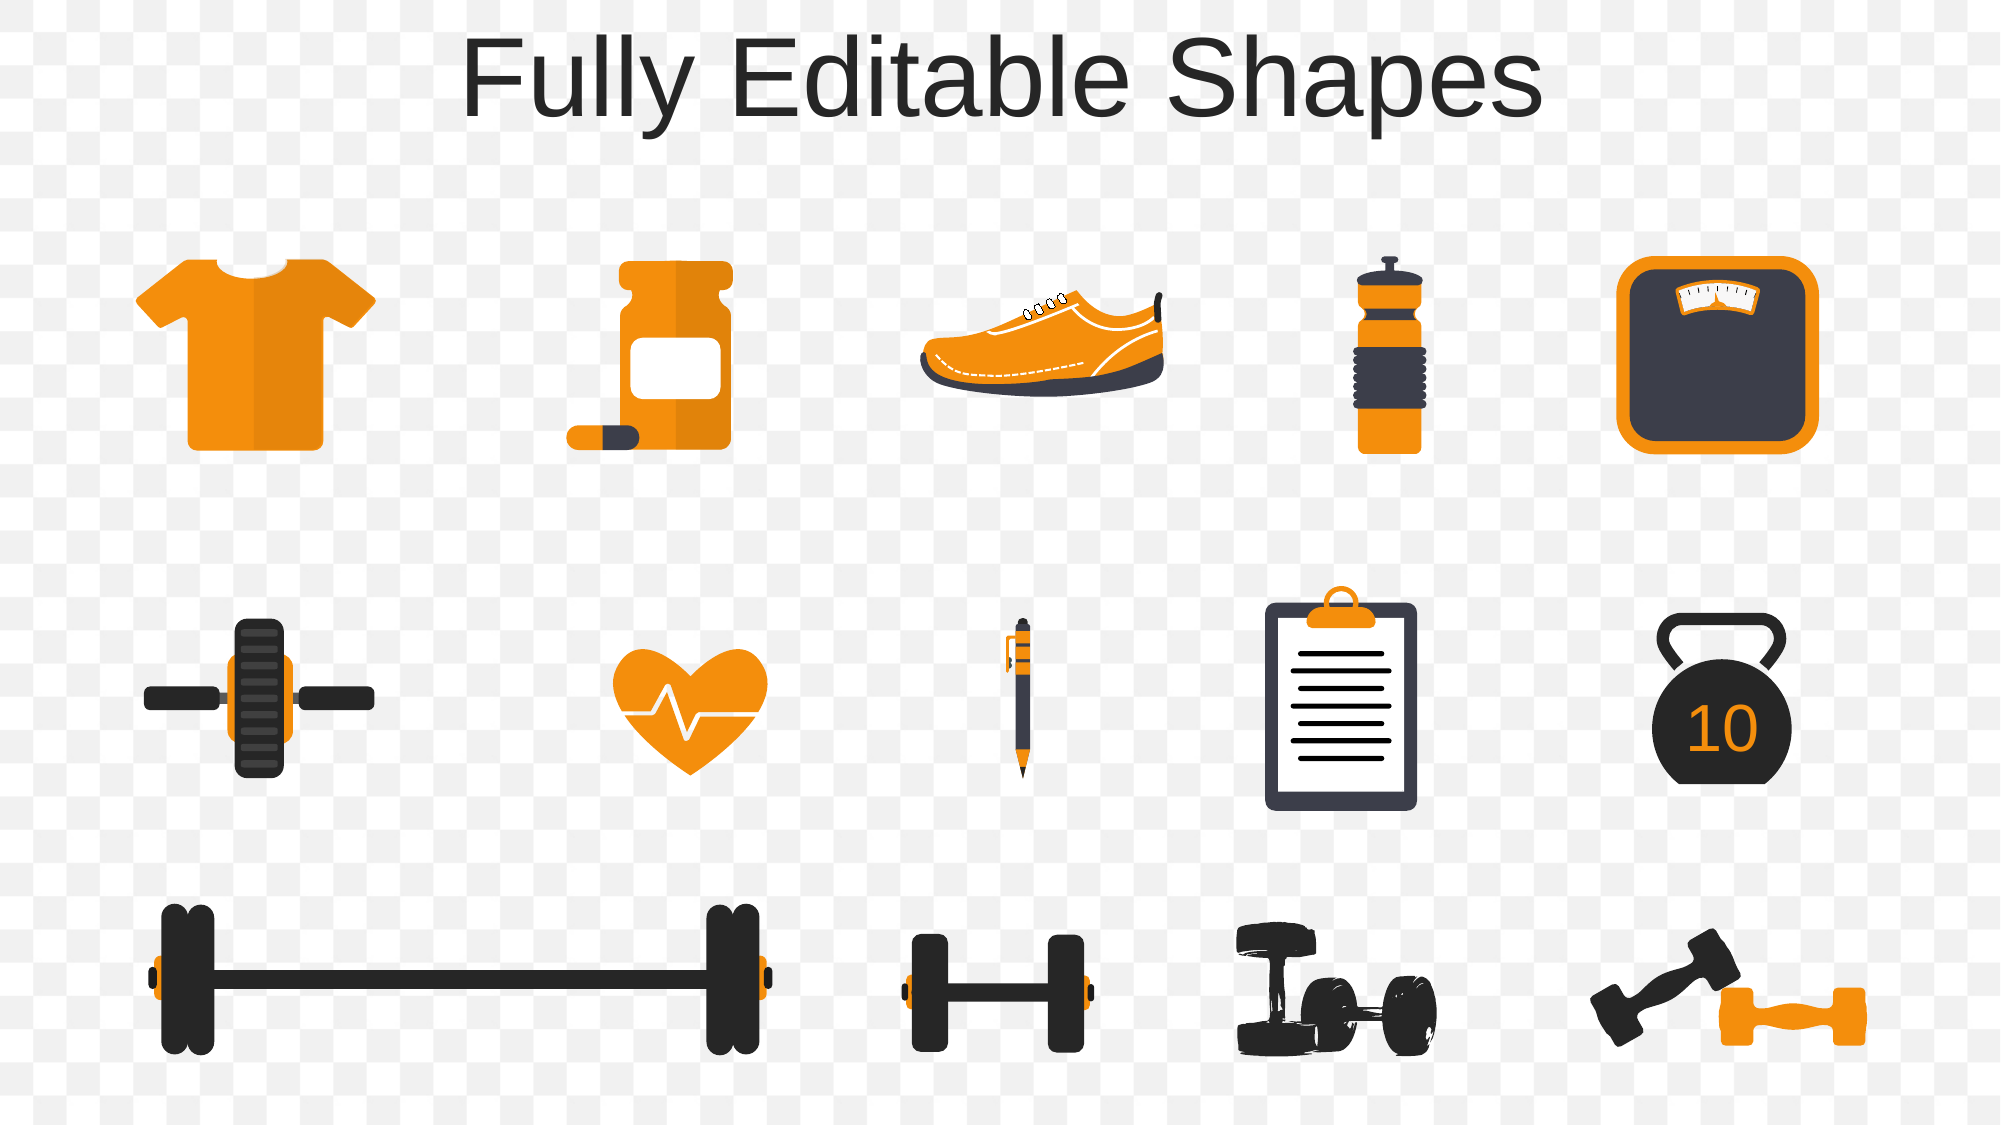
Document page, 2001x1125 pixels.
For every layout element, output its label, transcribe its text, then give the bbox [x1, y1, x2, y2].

text_box [1718, 987, 1868, 1046]
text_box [144, 618, 375, 779]
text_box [148, 903, 773, 1056]
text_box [1616, 256, 1819, 455]
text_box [922, 290, 1164, 420]
text_box [1590, 928, 1741, 1047]
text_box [901, 933, 1095, 1053]
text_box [1265, 585, 1418, 811]
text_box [1006, 618, 1031, 779]
list Fully Editable Shapes [53, 20, 1952, 140]
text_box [1353, 256, 1427, 454]
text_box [135, 258, 377, 451]
text_box [1236, 921, 1437, 1057]
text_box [609, 621, 771, 776]
picture [0, 0, 2001, 1125]
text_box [566, 260, 733, 451]
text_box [1652, 612, 1792, 784]
